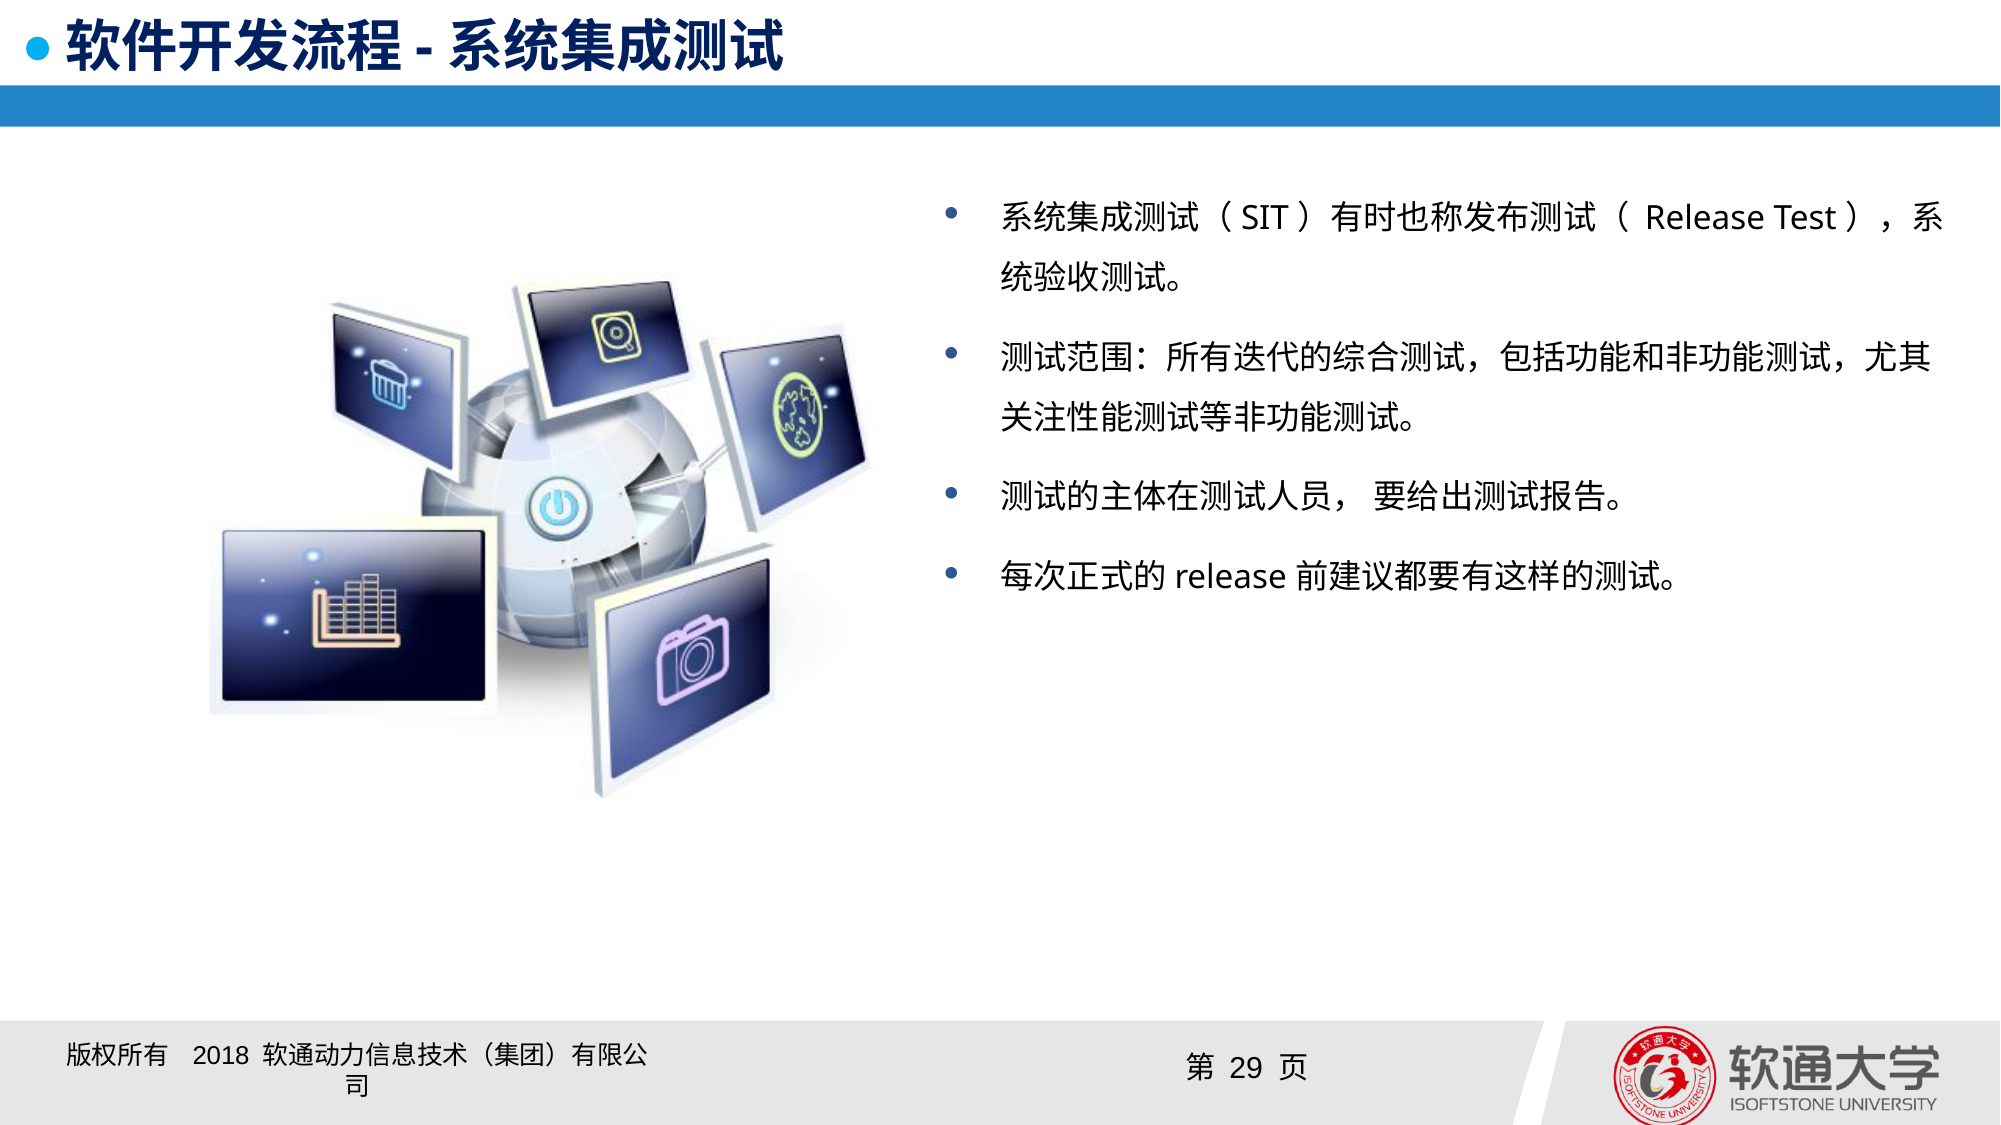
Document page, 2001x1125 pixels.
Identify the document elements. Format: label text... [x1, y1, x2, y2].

title 软件开发流程-系统集成测试 [49, 4, 1775, 93]
picture [57, 172, 995, 939]
picture [1563, 952, 1989, 1125]
text_box 系统集成测试（SIT）有时也称发布测试（ Release Test），系统验收测试。 测试范围：所有迭代的综合测试，包括功能和非功能测试，尤其关注性能测试等非功能测试。 测试的主体在测试人员， 要给出测试报告。 每次正式的release前建议都要有这样的测试。 [929, 168, 1969, 528]
